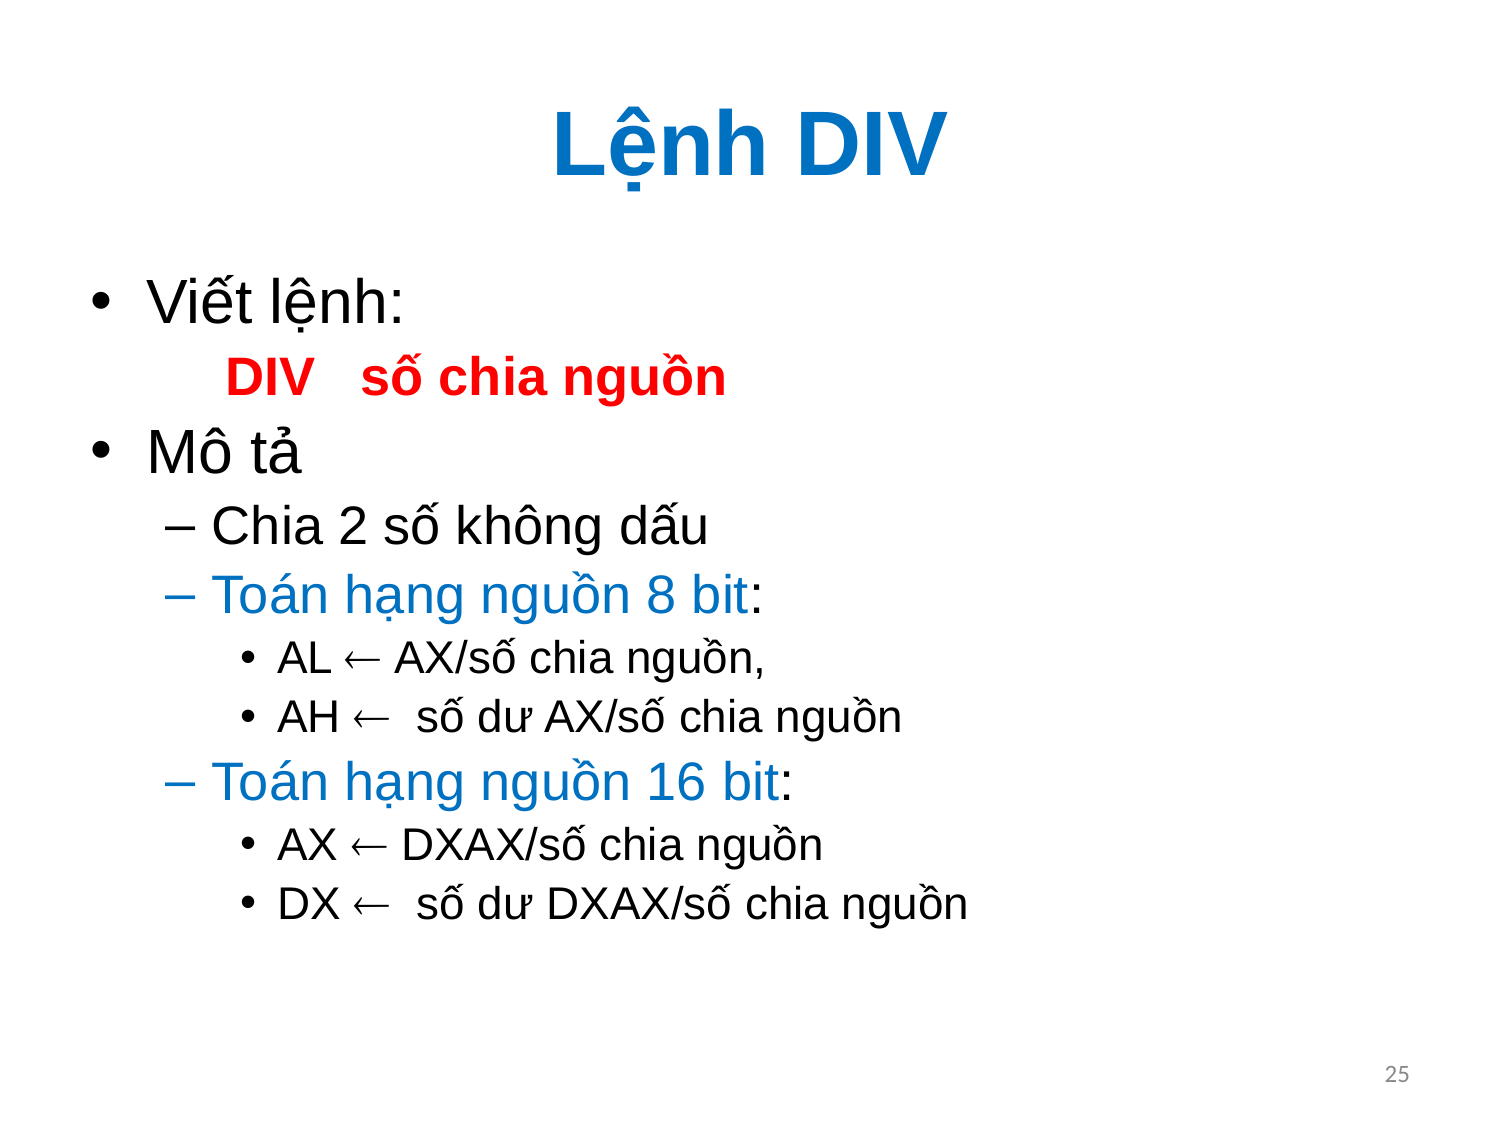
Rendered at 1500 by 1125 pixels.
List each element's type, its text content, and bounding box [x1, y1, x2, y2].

title Lệnh DIV [75, 45, 1425, 233]
list Viết lệnh: DIV số chia nguồn Mô tả Chia 2 số không dấu Toán hạng nguồn 8 bit: AL  AX/số chia nguồn, AH  số dư AX/số chia nguồn Toán hạng nguồn 16 bit: AX  DXAX/số chia nguồn DX  số dư DXAX/số chia nguồn [75, 262, 1425, 1005]
slide_number 25 [1074, 1042, 1425, 1103]
